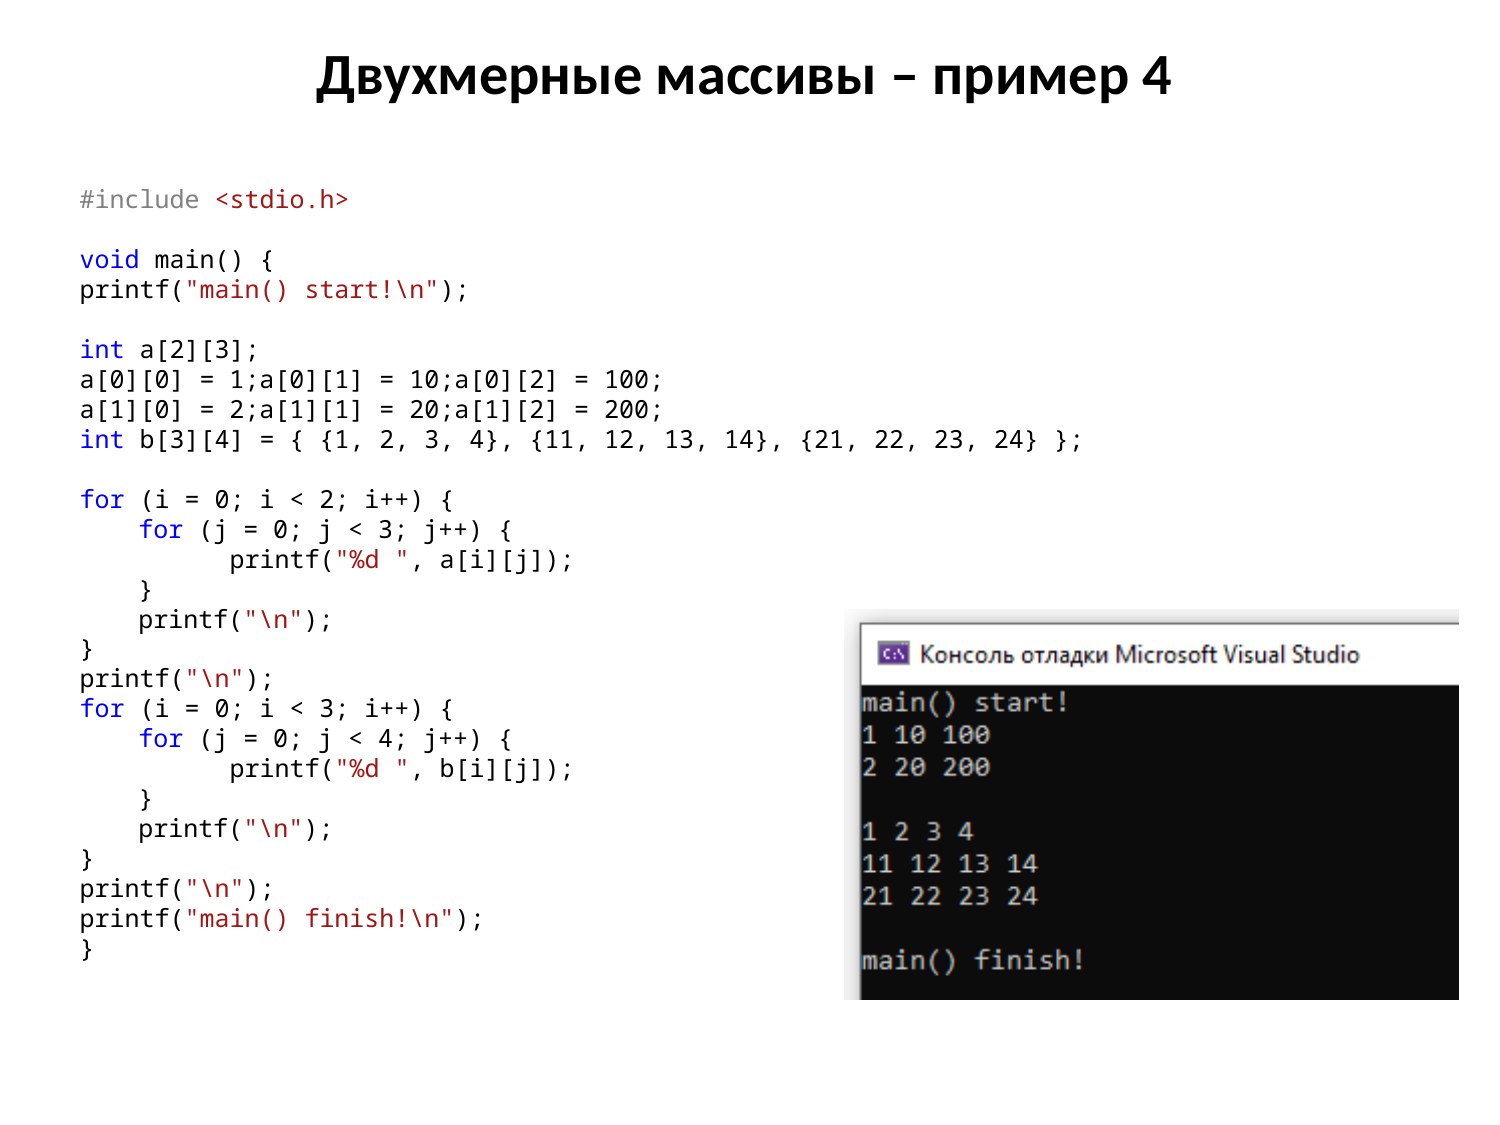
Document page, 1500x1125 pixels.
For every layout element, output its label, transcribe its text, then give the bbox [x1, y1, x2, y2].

text_box #include <stdio.h> void main() { printf("main() start!\n"); int a[2][3]; a[0][0] = 1;a[0][1] = 10;a[0][2] = 100; a[1][0] = 2;a[1][1] = 20;a[1][2] = 200; int b[3][4] = { {1, 2, 3, 4}, {11, 12, 13, 14}, {21, 22, 23, 24} }; for (i = 0; i < 2; i++) { for (j = 0; j < 3; j++) { printf("%d ", a[i][j]); } printf("\n"); } printf("\n"); for (i = 0; i < 3; i++) { for (j = 0; j < 4; j++) { printf("%d ", b[i][j]); } printf("\n"); } printf("\n"); printf("main() finish!\n"); } [64, 176, 1459, 970]
picture [844, 609, 1459, 1000]
title Двухмерные массивы – пример 4 [29, 19, 1459, 124]
